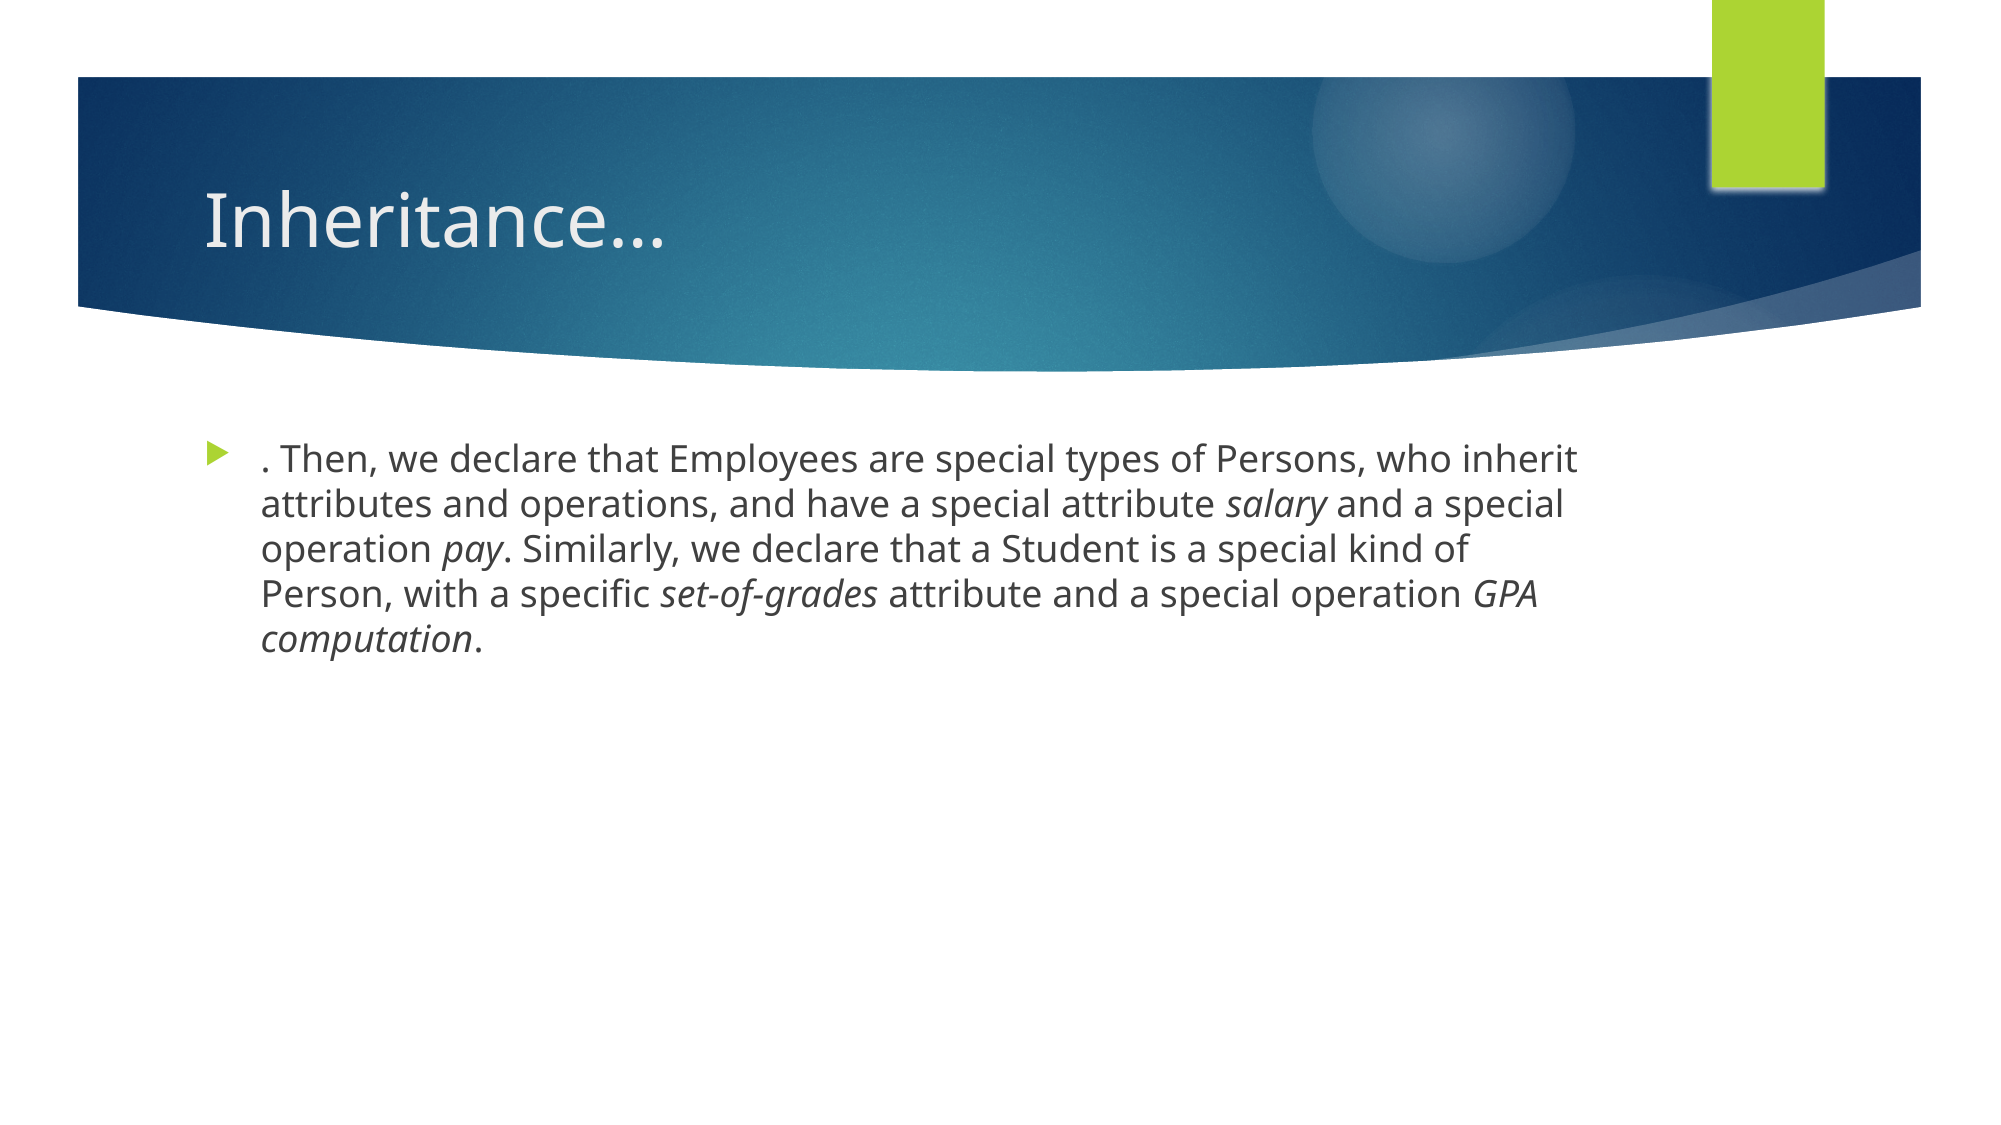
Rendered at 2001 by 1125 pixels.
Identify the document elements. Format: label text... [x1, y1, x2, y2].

list . Then, we declare that Employees are special types of Persons, who inherit attributes and operations, and have a special attribute salary and a special operation pay. Similarly, we declare that a Student is a special kind of Person, with a specific set-of-grades attribute and a special operation GPA computation. [189, 427, 1627, 988]
title Inheritance… [189, 159, 1627, 276]
